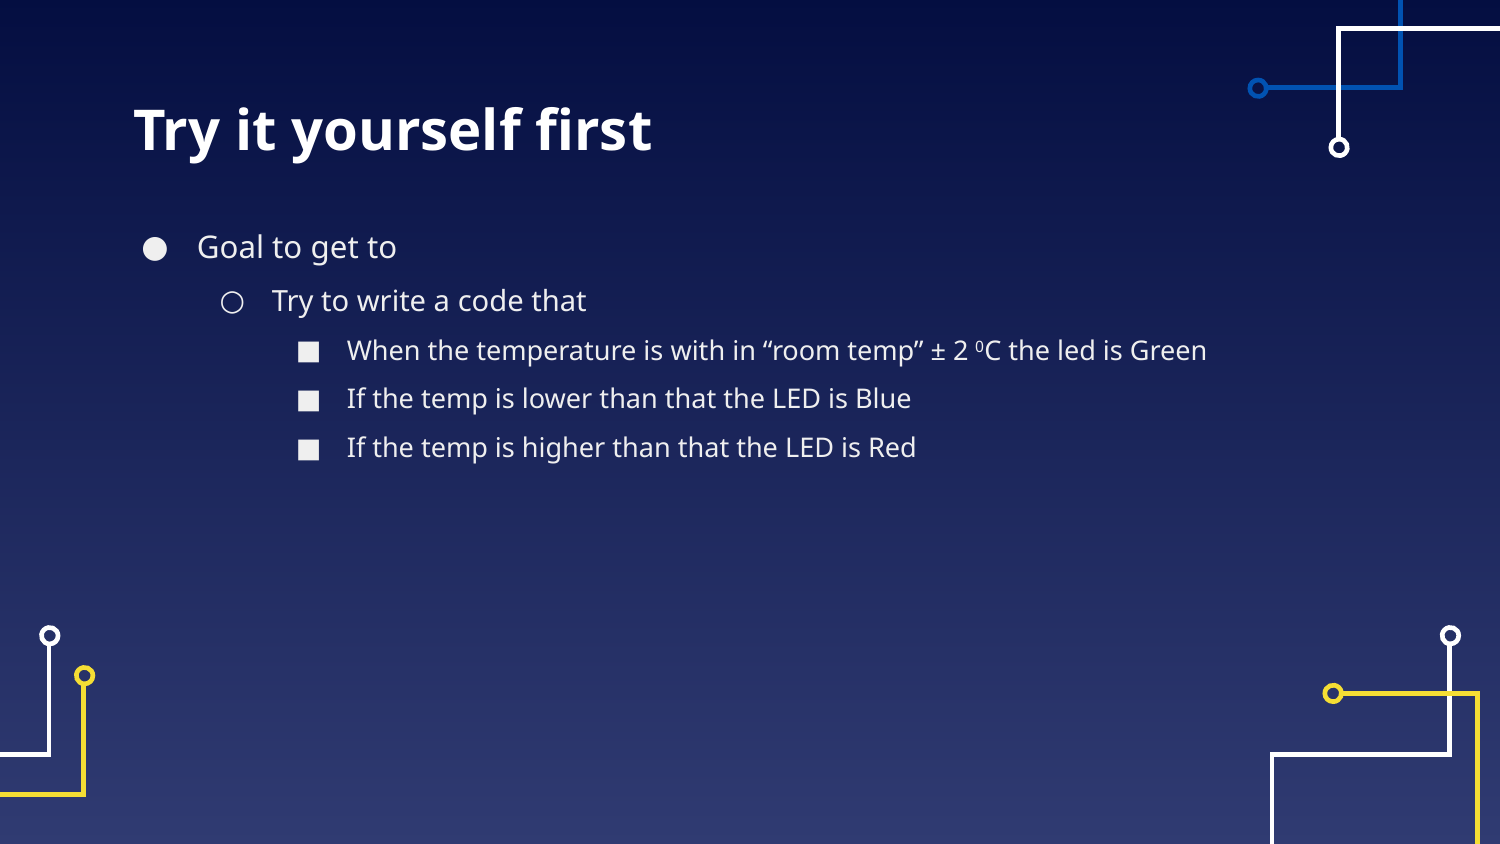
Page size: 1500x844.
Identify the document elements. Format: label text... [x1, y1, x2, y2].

title Try it yourself first [118, 88, 1382, 167]
list Goal to get to Try to write a code that When the temperature is with in “room temp” ± 2 0C the led is Green If the temp is lower than that the LED is Blue If the temp is higher than that the LED is Red [106, 193, 1371, 754]
